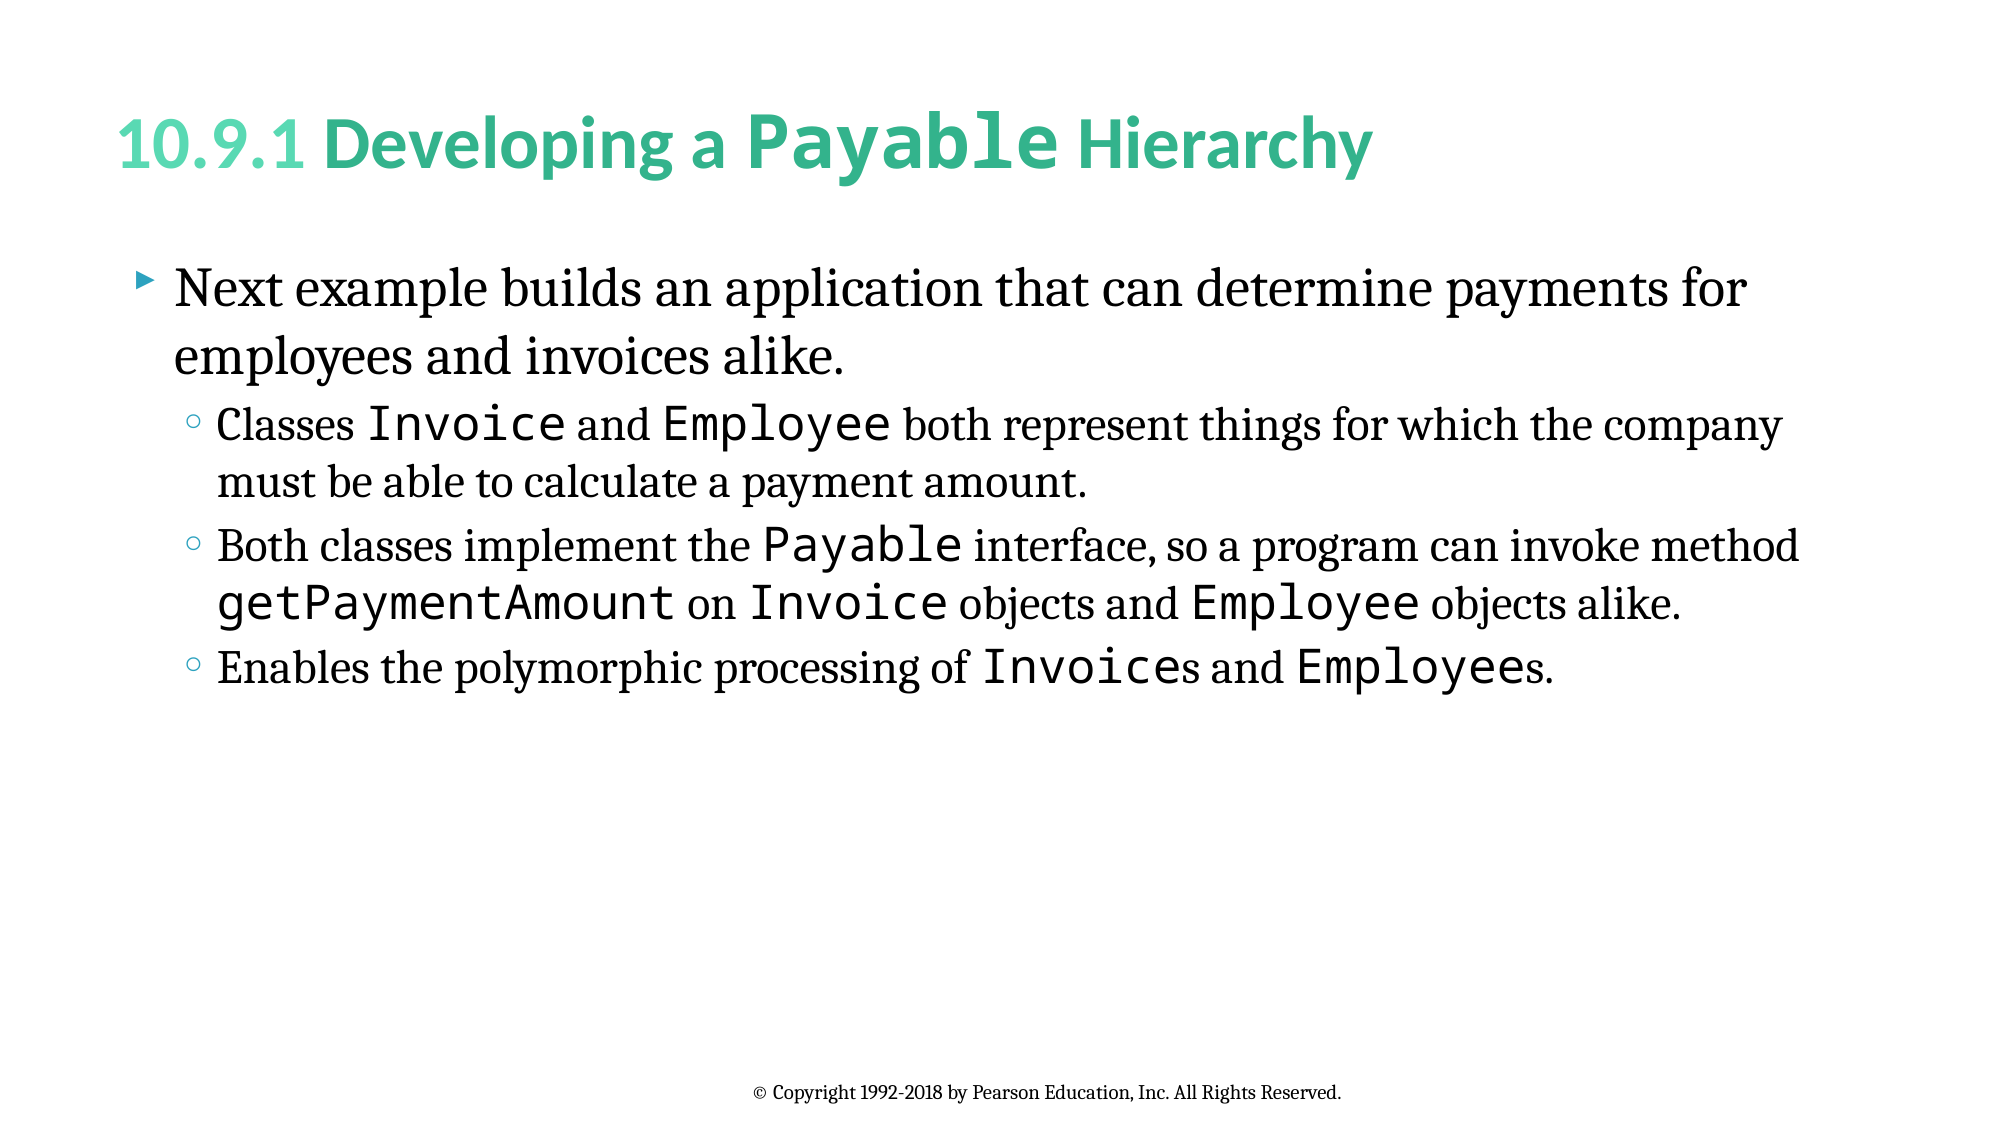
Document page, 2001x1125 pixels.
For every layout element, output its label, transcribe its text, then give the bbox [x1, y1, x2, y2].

title 10.9.1 Developing a Payable Hierarchy [99, 45, 1900, 233]
footer © Copyright 1992-2018 by Pearson Education, Inc. All Rights Reserved. [736, 1051, 1892, 1112]
list Next example builds an application that can determine payments for employees and invoices alike. Classes Invoice and Employee both represent things for which the company must be able to calculate a payment amount. Both classes implement the Payable interface, so a program can invoke method getPaymentAmount on Invoice objects and Employee objects alike. Enables the polymorphic processing of Invoices and Employees. [99, 242, 1900, 986]
